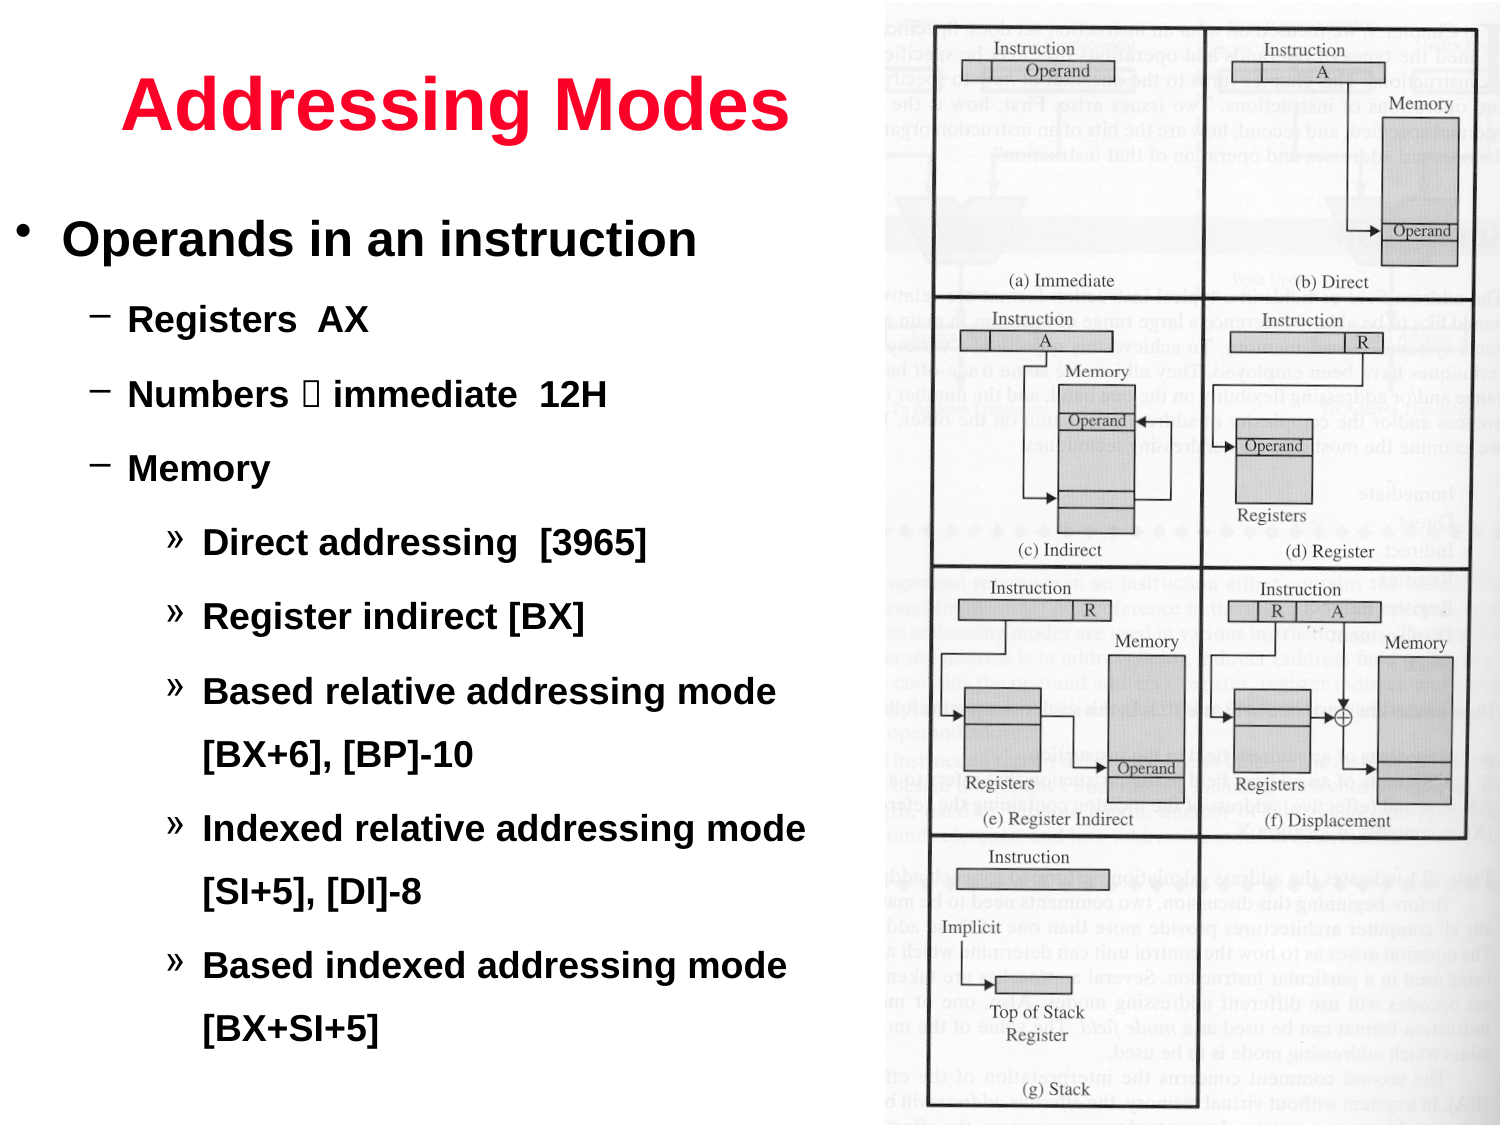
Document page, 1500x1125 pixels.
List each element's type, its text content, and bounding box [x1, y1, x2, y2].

list Operands in an instruction Registers AX Numbers  immediate 12H Memory Direct addressing [3965] Register indirect [BX] Based relative addressing mode [BX+6], [BP]-10 Indexed relative addressing mode [SI+5], [DI]-8 Based indexed addressing mode [BX+SI+5] [0, 174, 875, 1063]
picture [884, 2, 1500, 1125]
title Addressing Modes [24, 12, 879, 200]
